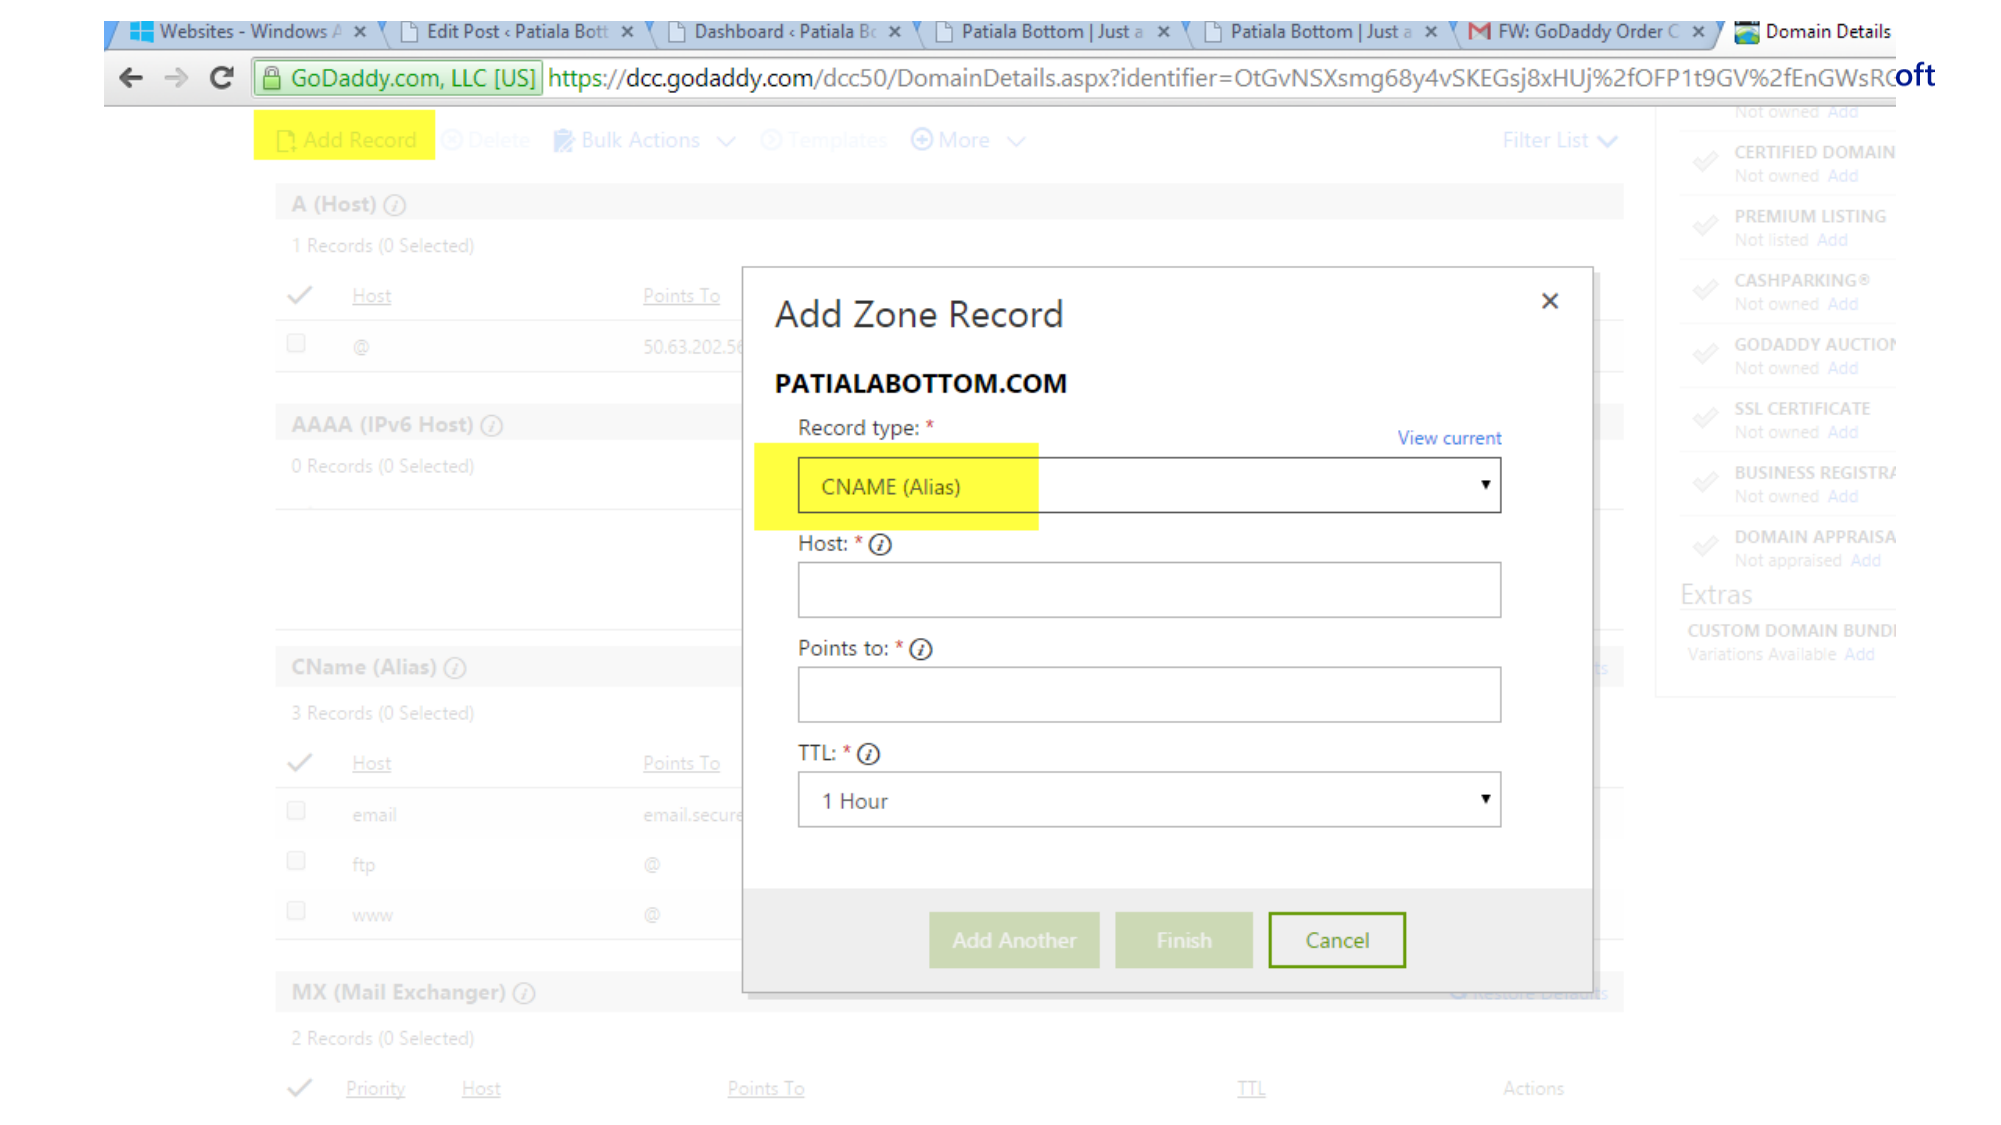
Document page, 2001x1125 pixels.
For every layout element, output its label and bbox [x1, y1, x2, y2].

picture [104, 21, 1950, 1104]
